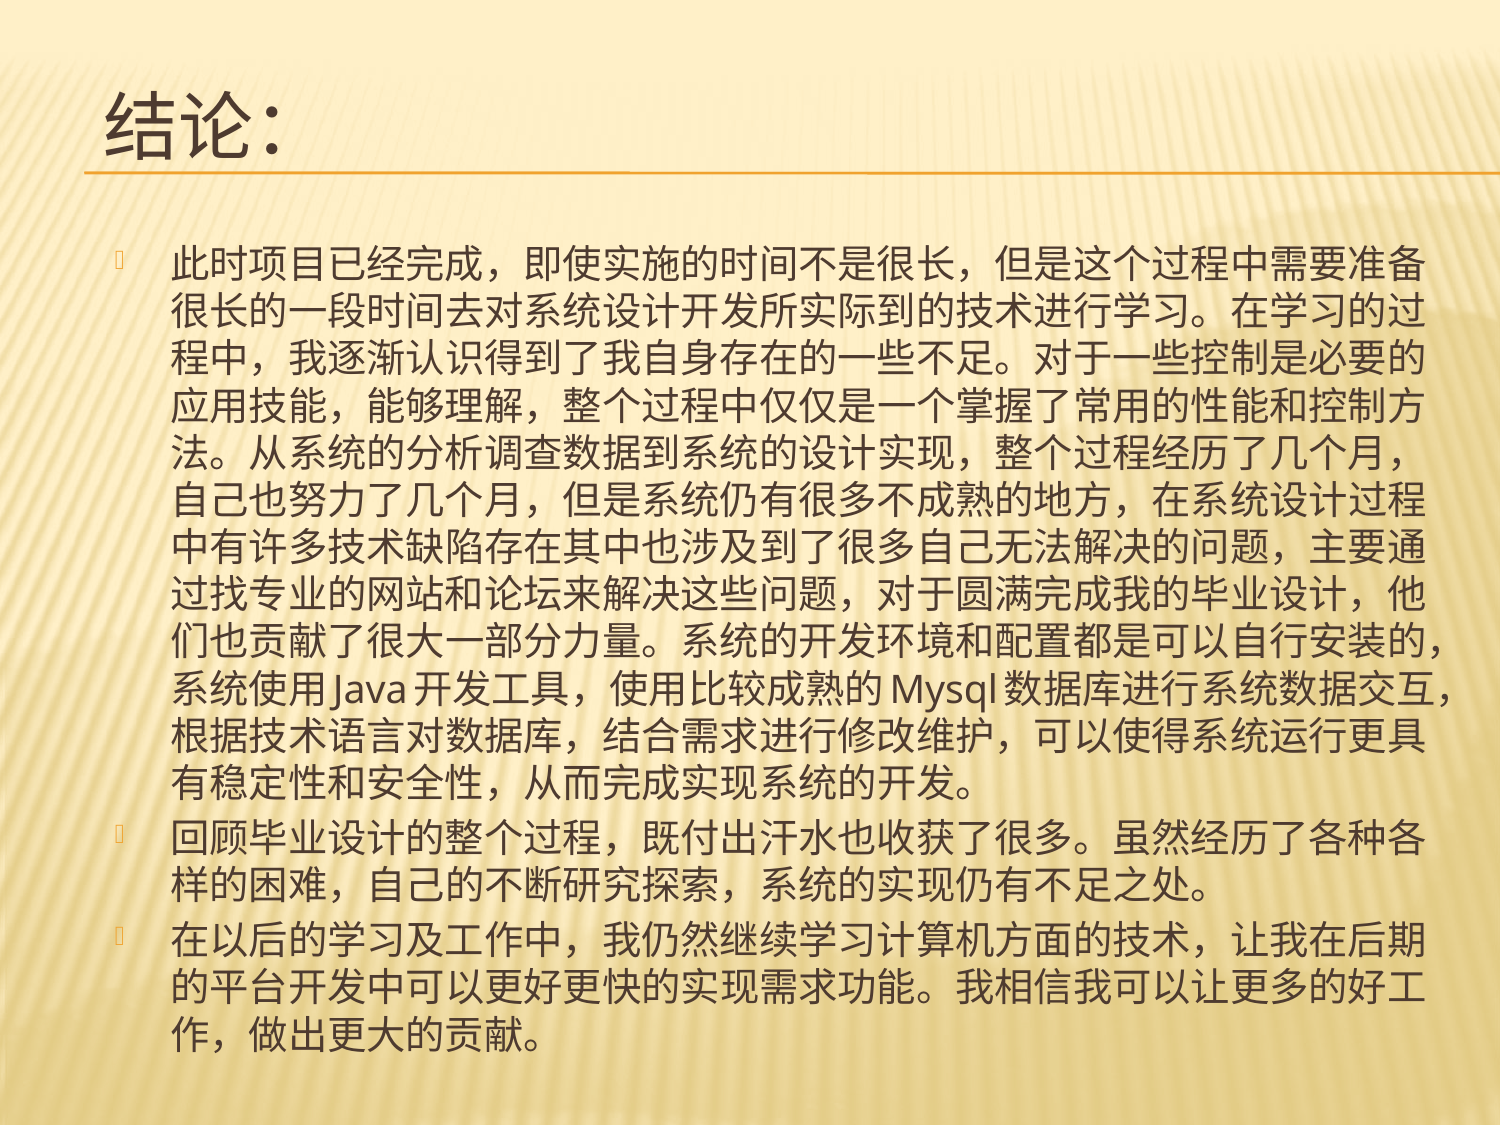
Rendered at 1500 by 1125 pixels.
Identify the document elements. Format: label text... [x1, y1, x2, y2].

title 结论： [88, 54, 1241, 195]
list 此时项目已经完成，即使实施的时间不是很长，但是这个过程中需要准备很长的一段时间去对系统设计开发所实际到的技术进行学习。在学习的过程中，我逐渐认识得到了我自身存在的一些不足。对于一些控制是必要的应用技能，能够理解，整个过程中仅仅是一个掌握了常用的性能和控制方法。从系统的分析调查数据到系统的设计实现，整个过程经历了几个月，自己也努力了几个月，但是系统仍有很多不成熟的地方，在系统设计过程中有许多技术缺陷存在其中也涉及到了很多自己无法解决的问题，主要通过找专业的网站和论坛来解决这些问题，对于圆满完成我的毕业设计，他们也贡献了很大一部分力量。系统的开发环境和配置都是可以自行安装的，系统使用Java开发工具，使用比较成熟的Mysql数据库进行系统数据交互，根据技术语言对数据库，结合需求进行修改维护，可以使得系统运行更具有稳定性和安全性，从而完成实现系统的开发。 回顾毕业设计的整个过程，既付出汗水也收获了很多。虽然经历了各种各样的困难，自己的不断研究探索，系统的实现仍有不足之处。 在以后的学习及工作中，我仍然继续学习计算机方面的技术，让我在后期的平台开发中可以更好更快的实现需求功能。我相信我可以让更多的好工作，做出更大的贡献。 [100, 231, 1459, 1094]
